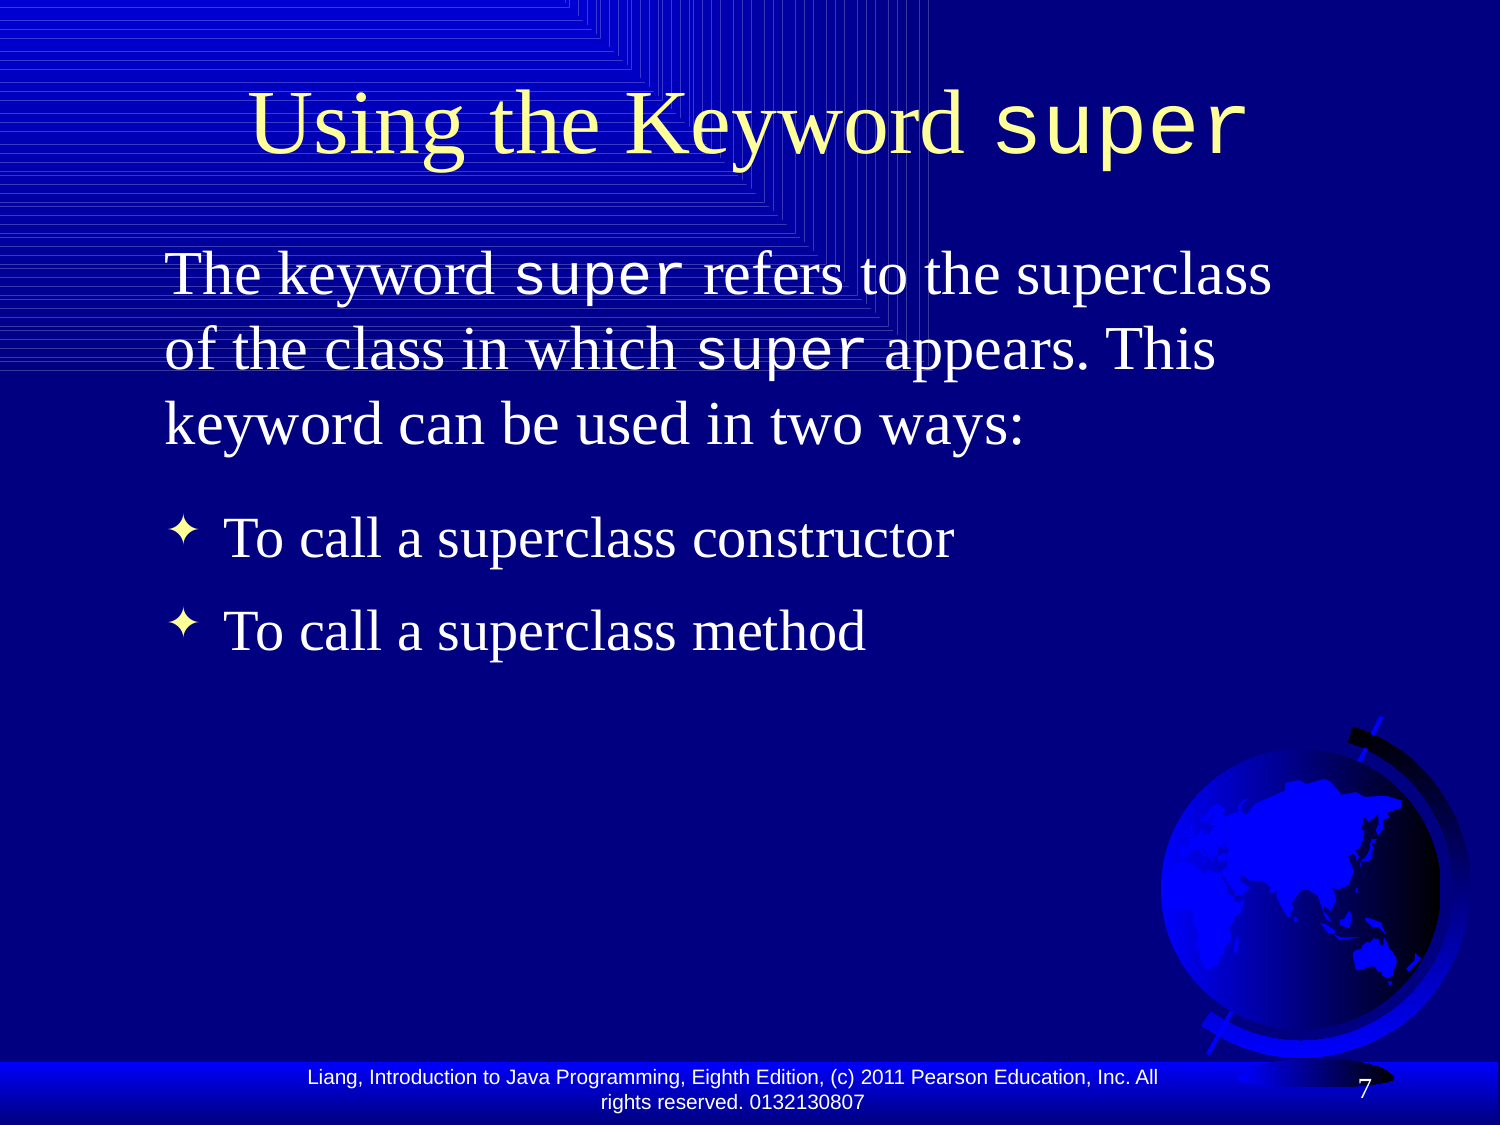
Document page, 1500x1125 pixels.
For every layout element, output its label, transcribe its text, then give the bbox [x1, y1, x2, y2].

slide_number 7 [1074, 1049, 1388, 1125]
text_box The keyword super refers to the superclass of the class in which super appears. This keyword can be used in two ways: [150, 224, 1325, 465]
title Using the Keyword super [112, 0, 1388, 235]
list To call a superclass constructor To call a superclass method [149, 499, 1426, 676]
